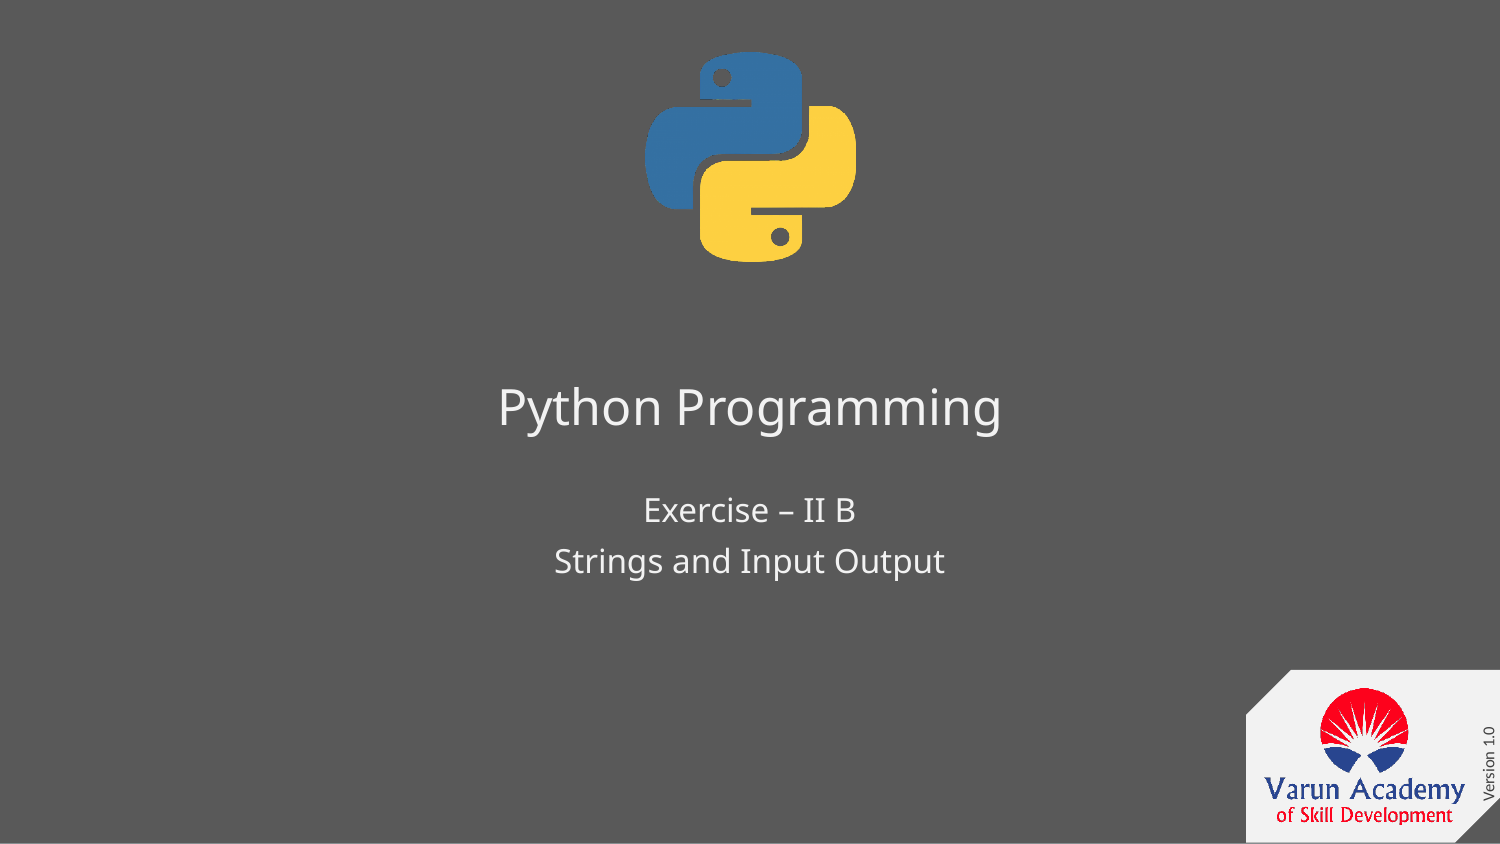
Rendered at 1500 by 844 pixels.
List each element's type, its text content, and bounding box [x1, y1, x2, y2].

picture [645, 52, 856, 262]
title Python Programming [112, 262, 1388, 443]
picture [1264, 688, 1465, 825]
subtitle Exercise – II B Strings and Input Output [225, 478, 1275, 694]
